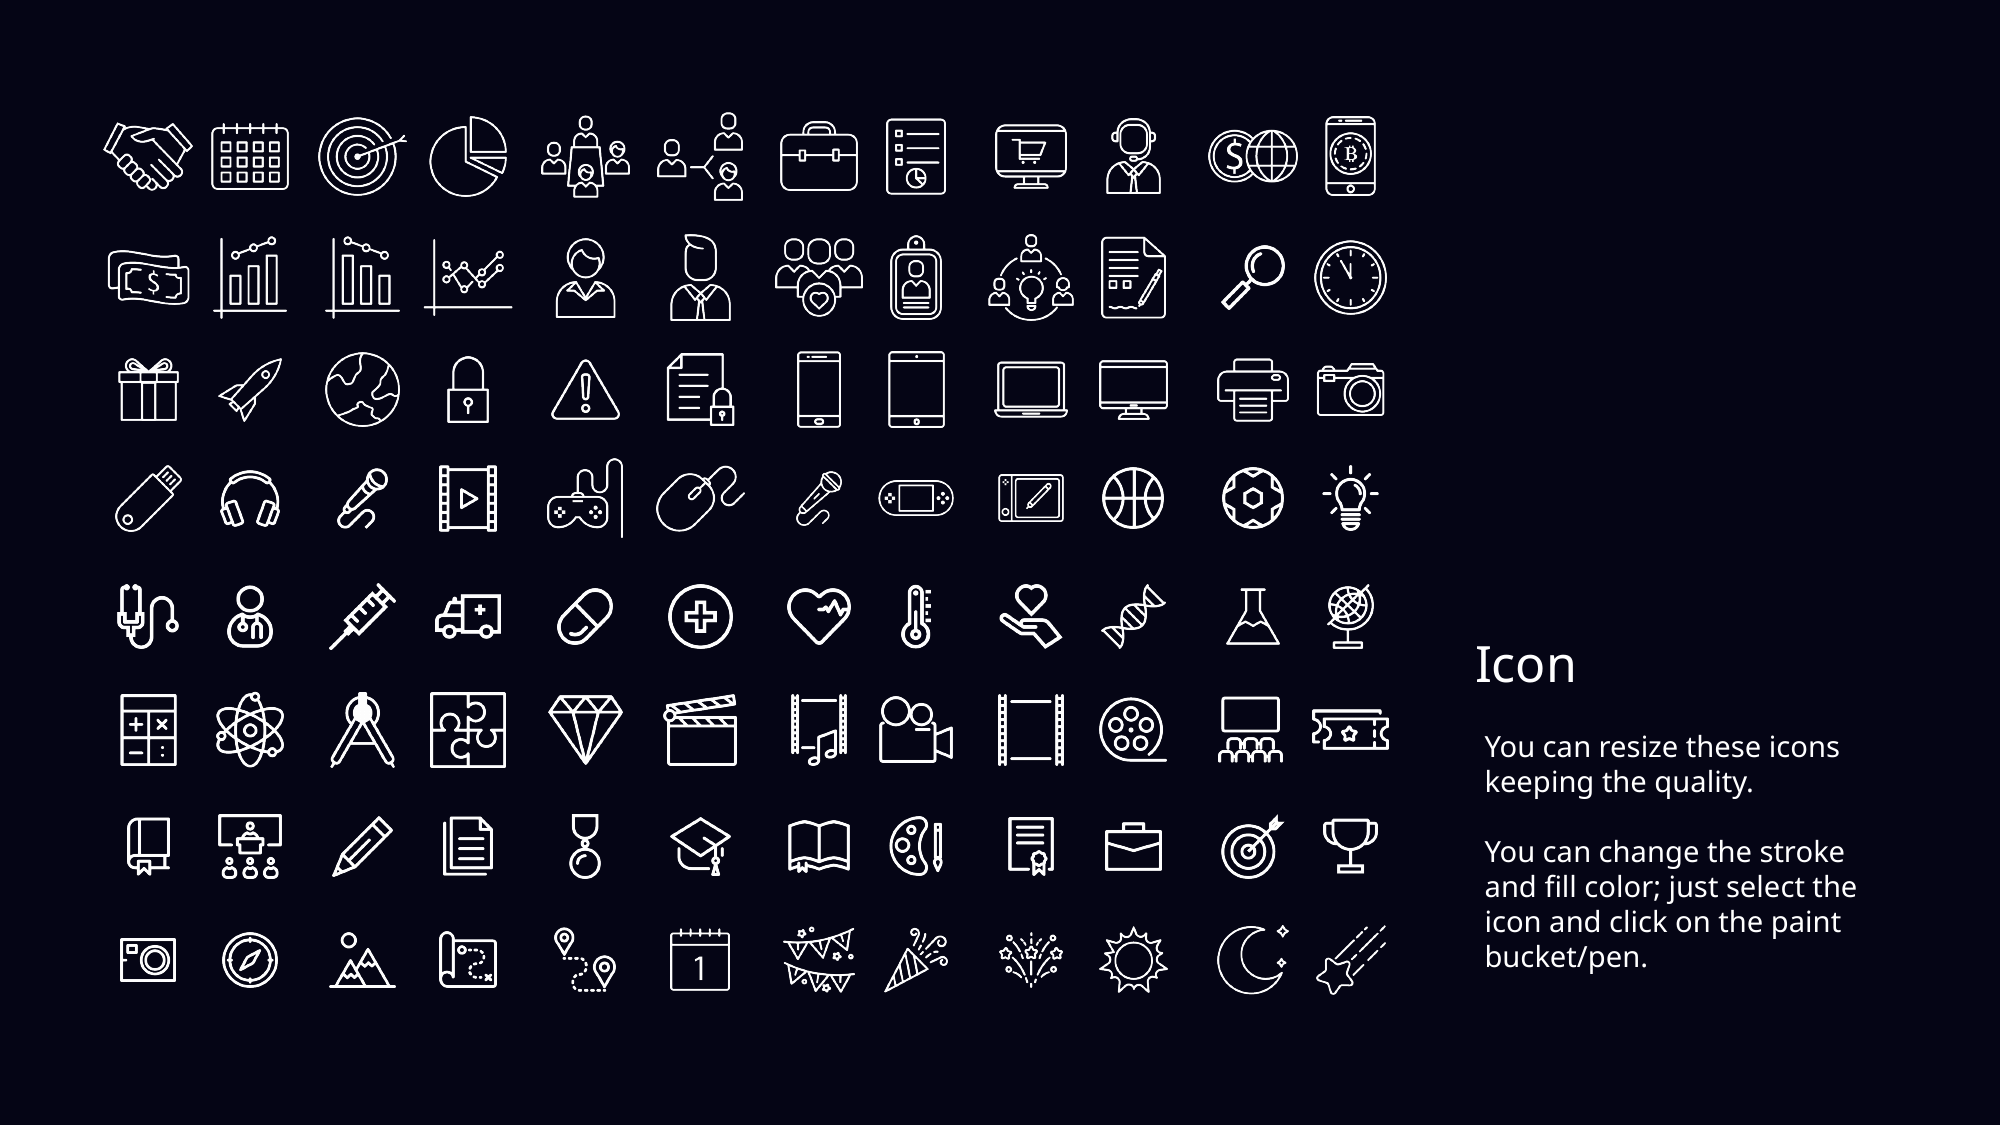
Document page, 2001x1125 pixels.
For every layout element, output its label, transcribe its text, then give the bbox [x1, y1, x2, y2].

picture [657, 112, 743, 201]
picture [120, 938, 176, 982]
picture [107, 250, 190, 305]
picture [117, 584, 179, 649]
picture [1222, 467, 1284, 529]
picture [332, 816, 393, 877]
picture [901, 584, 931, 649]
picture [443, 816, 493, 876]
picture [127, 817, 170, 876]
picture [884, 927, 948, 993]
picture [999, 932, 1063, 988]
picture [423, 239, 513, 316]
picture [329, 583, 396, 650]
picture [220, 470, 280, 527]
picture [670, 928, 730, 991]
picture [995, 124, 1067, 189]
picture [1099, 926, 1168, 993]
picture [775, 238, 864, 317]
picture [329, 932, 396, 988]
picture [1218, 696, 1283, 763]
picture [1099, 697, 1167, 762]
picture [1322, 465, 1379, 531]
picture [318, 117, 407, 196]
picture [117, 358, 179, 421]
picture [555, 238, 616, 318]
picture [1101, 584, 1166, 649]
picture [435, 594, 501, 639]
picture [879, 696, 953, 763]
picture [1217, 358, 1289, 422]
picture [325, 352, 400, 427]
text_box Icon [1460, 625, 1901, 700]
picture [1208, 129, 1298, 183]
picture [1221, 245, 1285, 310]
picture [997, 694, 1064, 766]
picture [218, 358, 282, 422]
picture [788, 820, 850, 873]
picture [1221, 814, 1285, 879]
picture [1316, 925, 1386, 995]
picture [787, 588, 851, 645]
picture [429, 116, 507, 197]
picture [666, 353, 735, 426]
picture [1325, 116, 1376, 197]
picture [548, 695, 623, 765]
picture [997, 474, 1064, 522]
picture [1314, 240, 1387, 315]
picture [1106, 118, 1161, 194]
picture [1323, 818, 1378, 874]
picture [1105, 822, 1162, 871]
picture [216, 691, 284, 768]
picture [791, 694, 847, 766]
picture [999, 584, 1063, 649]
picture [1312, 709, 1389, 750]
picture [1099, 360, 1168, 420]
picture [1327, 584, 1374, 649]
picture [115, 465, 182, 532]
picture [569, 814, 601, 879]
picture [890, 235, 942, 320]
picture [211, 123, 289, 190]
picture [1102, 467, 1164, 529]
picture [783, 926, 855, 993]
picture [447, 356, 489, 423]
picture [439, 465, 497, 532]
picture [227, 585, 273, 648]
picture [988, 234, 1074, 321]
picture [430, 692, 506, 768]
picture [213, 236, 287, 319]
picture [103, 122, 193, 191]
picture [1225, 588, 1280, 645]
picture [1008, 817, 1054, 876]
picture [551, 359, 620, 420]
picture [337, 468, 388, 529]
picture [218, 814, 282, 879]
picture [780, 121, 858, 191]
picture [878, 480, 954, 516]
picture [1217, 924, 1290, 996]
picture [222, 932, 278, 988]
picture [670, 817, 731, 876]
picture [656, 465, 745, 532]
picture [325, 236, 400, 319]
picture [439, 931, 497, 988]
picture [120, 694, 177, 766]
picture [1316, 363, 1385, 416]
picture [994, 361, 1068, 418]
picture [668, 584, 733, 649]
picture [330, 692, 395, 768]
picture [796, 471, 842, 526]
picture [887, 351, 945, 428]
picture [886, 118, 946, 195]
picture [663, 694, 737, 766]
picture [541, 115, 630, 198]
picture [889, 816, 943, 876]
picture [669, 234, 731, 321]
picture [554, 927, 616, 992]
picture [1101, 236, 1166, 319]
picture [797, 351, 841, 428]
picture [547, 458, 623, 538]
picture [557, 588, 613, 645]
text_box You can resize these icons keeping the quality. You can change the stroke and fill color; just select the icon and click on the paint bucket/pen. [1469, 720, 1901, 981]
